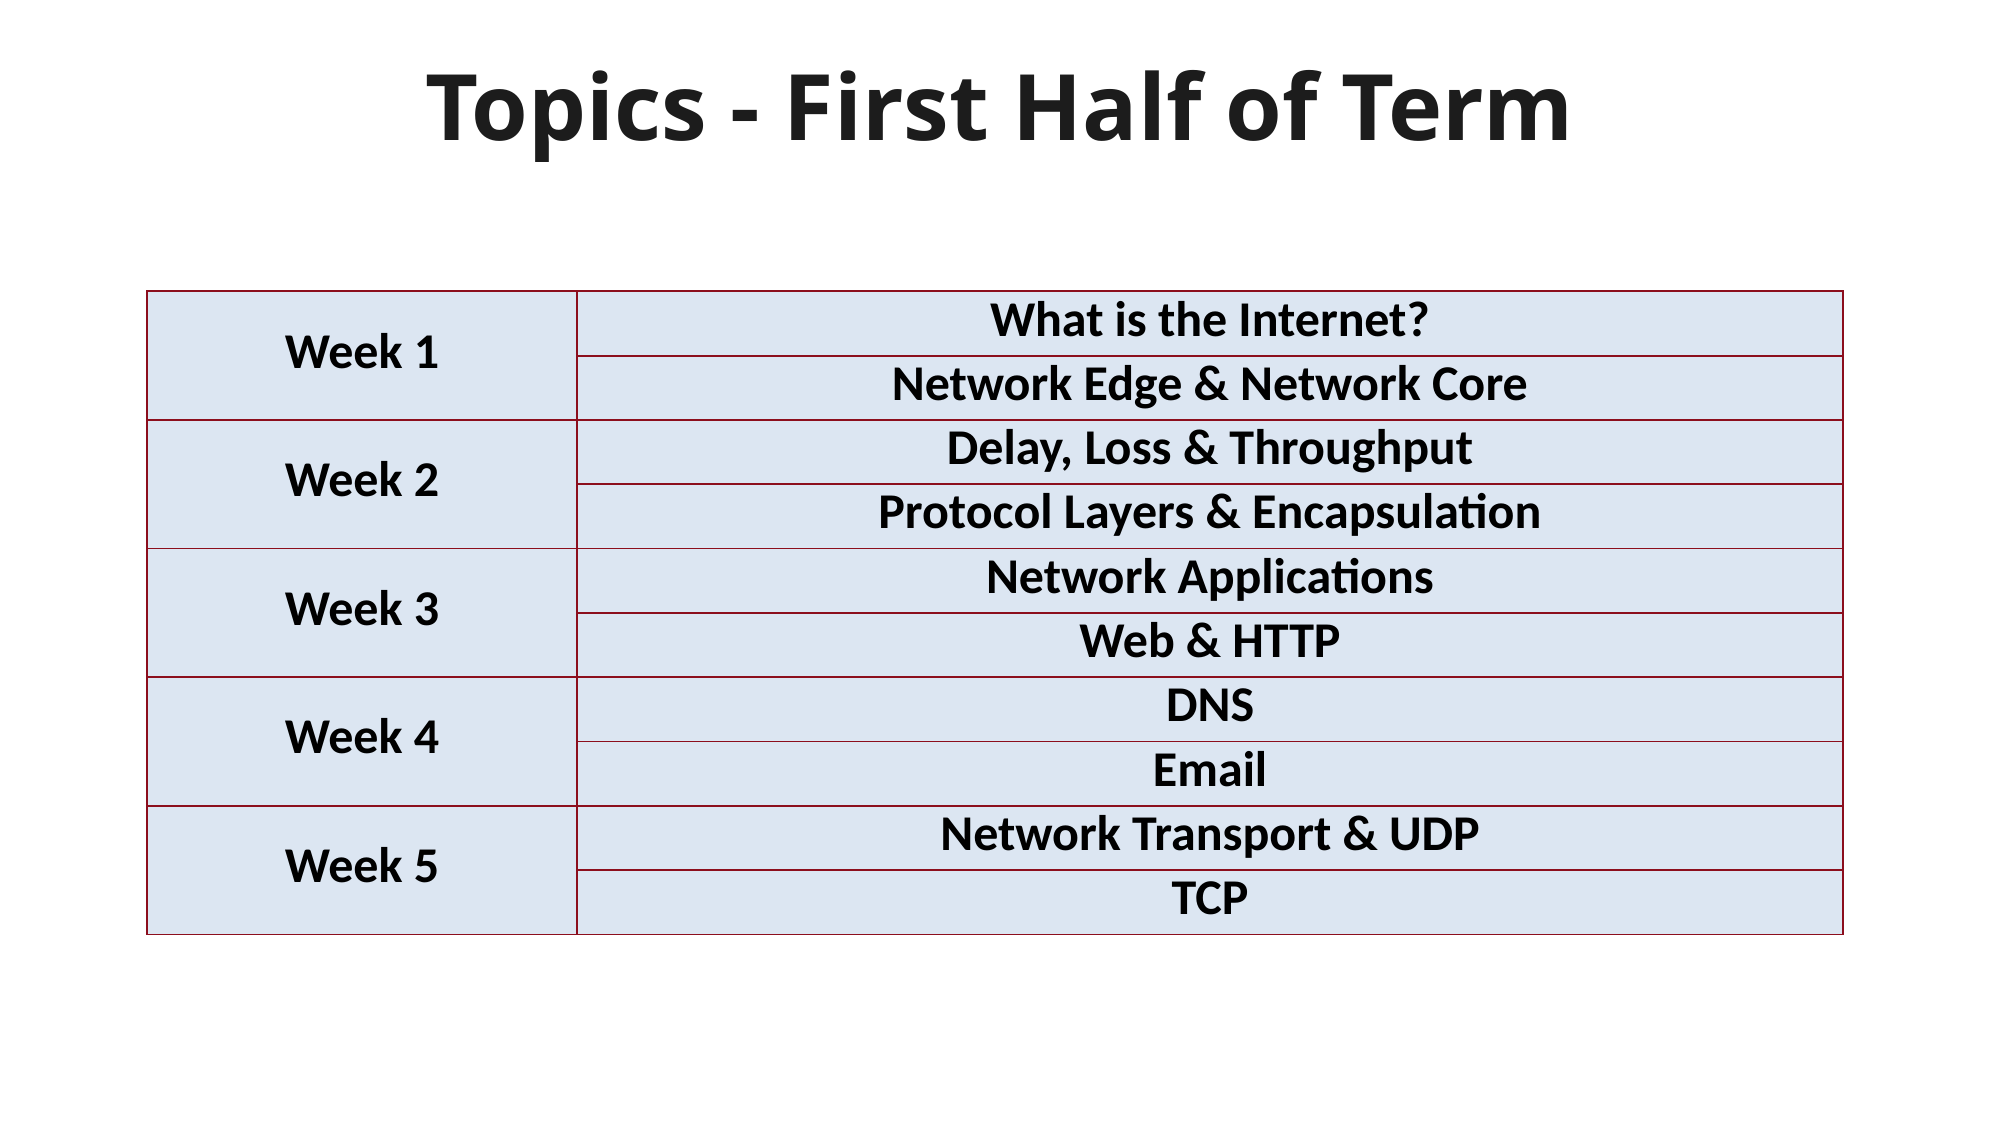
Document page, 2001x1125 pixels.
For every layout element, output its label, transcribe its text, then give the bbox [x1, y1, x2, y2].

table_cell Delay, Loss & Throughput [578, 421, 1842, 483]
table_cell Network Applications [578, 549, 1842, 612]
table_cell Week 4 [148, 678, 576, 805]
table_cell Week 3 [148, 549, 576, 676]
table_cell Email [578, 742, 1842, 805]
title Topics - First Half of Term [55, 42, 1945, 185]
table_cell Week 2 [148, 421, 576, 548]
table_cell Network Transport & UDP [578, 807, 1842, 869]
table_cell Protocol Layers & Encapsulation [578, 485, 1842, 548]
table_cell Network Edge & Network Core [578, 357, 1842, 419]
table_header Week 1 [148, 292, 576, 419]
table_cell Week 5 [148, 807, 576, 934]
table_cell DNS [578, 678, 1842, 741]
table_cell TCP [578, 871, 1842, 934]
table_header What is the Internet? [578, 292, 1842, 355]
table_cell Web & HTTP [578, 614, 1842, 676]
